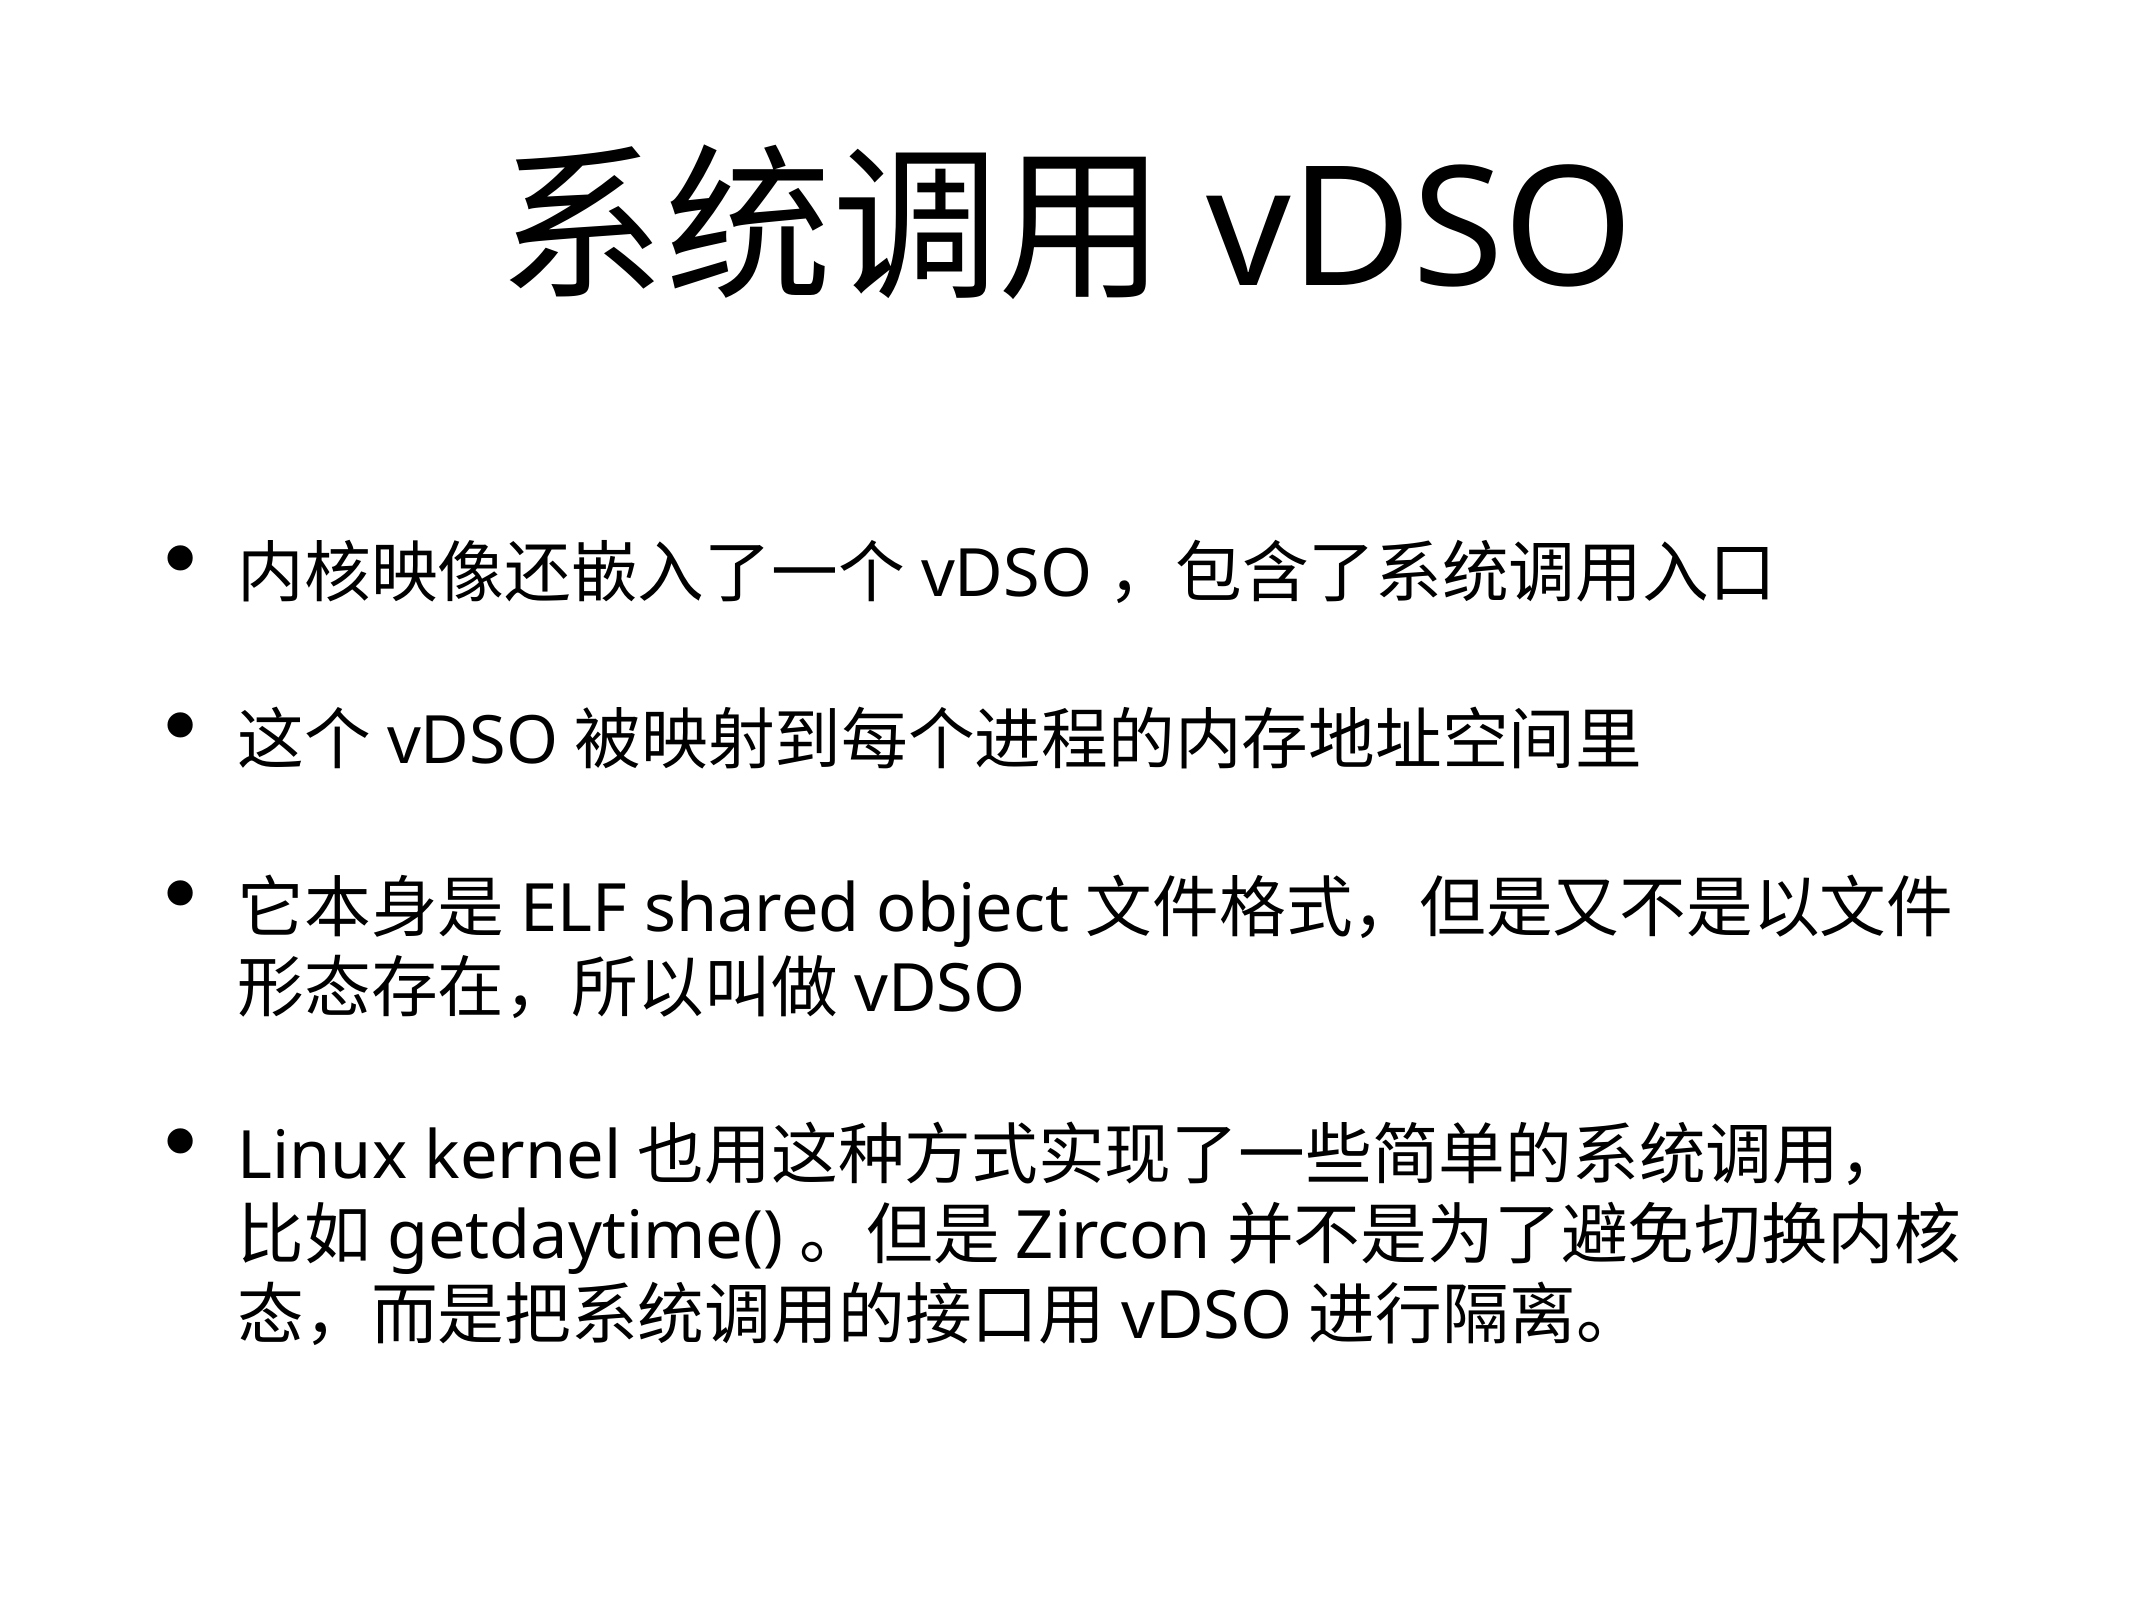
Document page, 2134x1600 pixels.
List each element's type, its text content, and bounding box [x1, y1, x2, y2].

title 系统调用vDSO [155, 41, 1978, 397]
list 内核映像还嵌入了一个vDSO，包含了系统调用入口 这个vDSO被映射到每个进程的内存地址空间里 它本身是ELF shared object文件格式，但是又不是以文件形态存在，所以叫做vDSO Linux kernel也用这种方式实现了一些简单的系统调用，比如getdaytime()。但是Zircon并不是为了避免切换内核态，而是把系统调用的接口用vDSO进行隔离。 [155, 424, 1978, 1457]
